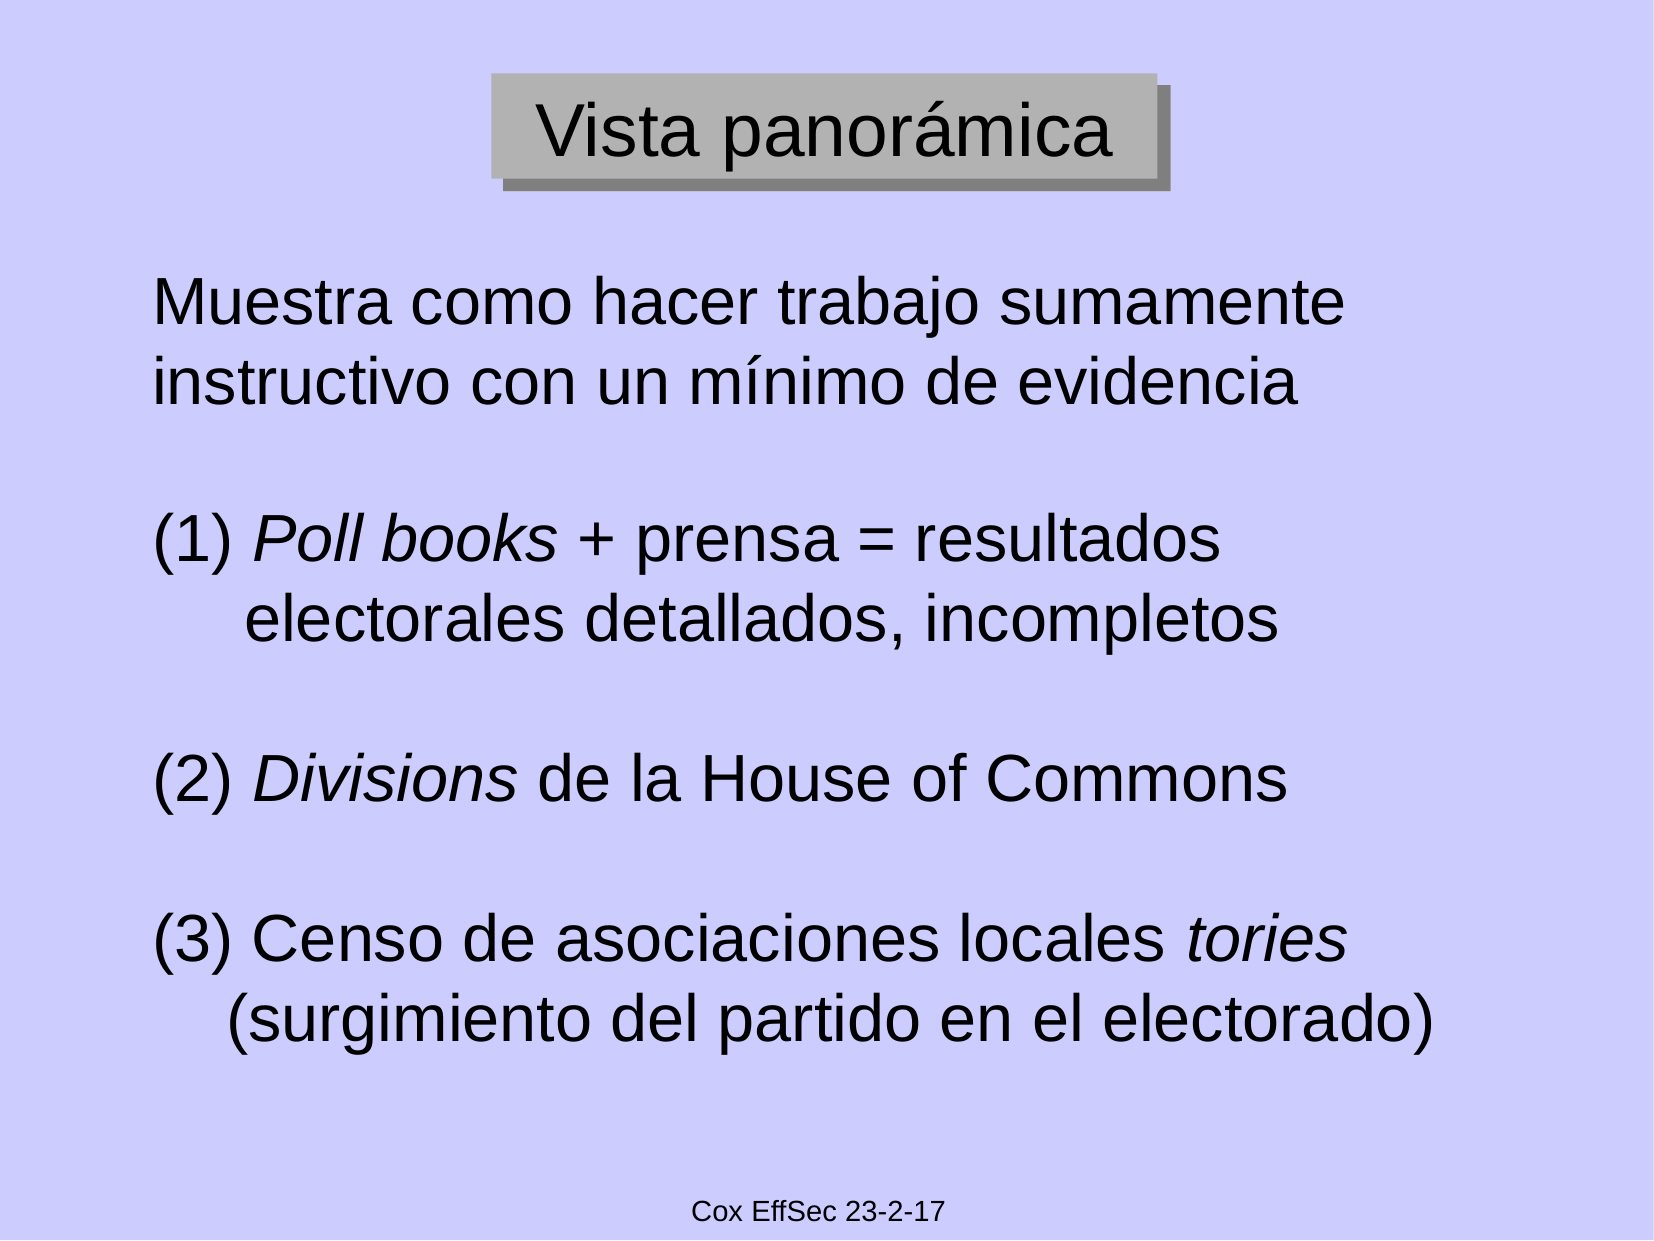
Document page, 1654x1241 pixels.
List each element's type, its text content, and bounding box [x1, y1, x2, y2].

text_box Muestra como hacer trabajo sumamente instructivo con un mínimo de evidencia [137, 249, 1475, 426]
text_box (1) Poll books + prensa = resultados electorales detallados, incompletos (2) Divisions de la House of Commons (3) Censo de asociaciones locales tories (surgimiento del partido en el electorado) [137, 487, 1475, 1063]
text_box Vista panorámica [491, 73, 1158, 179]
